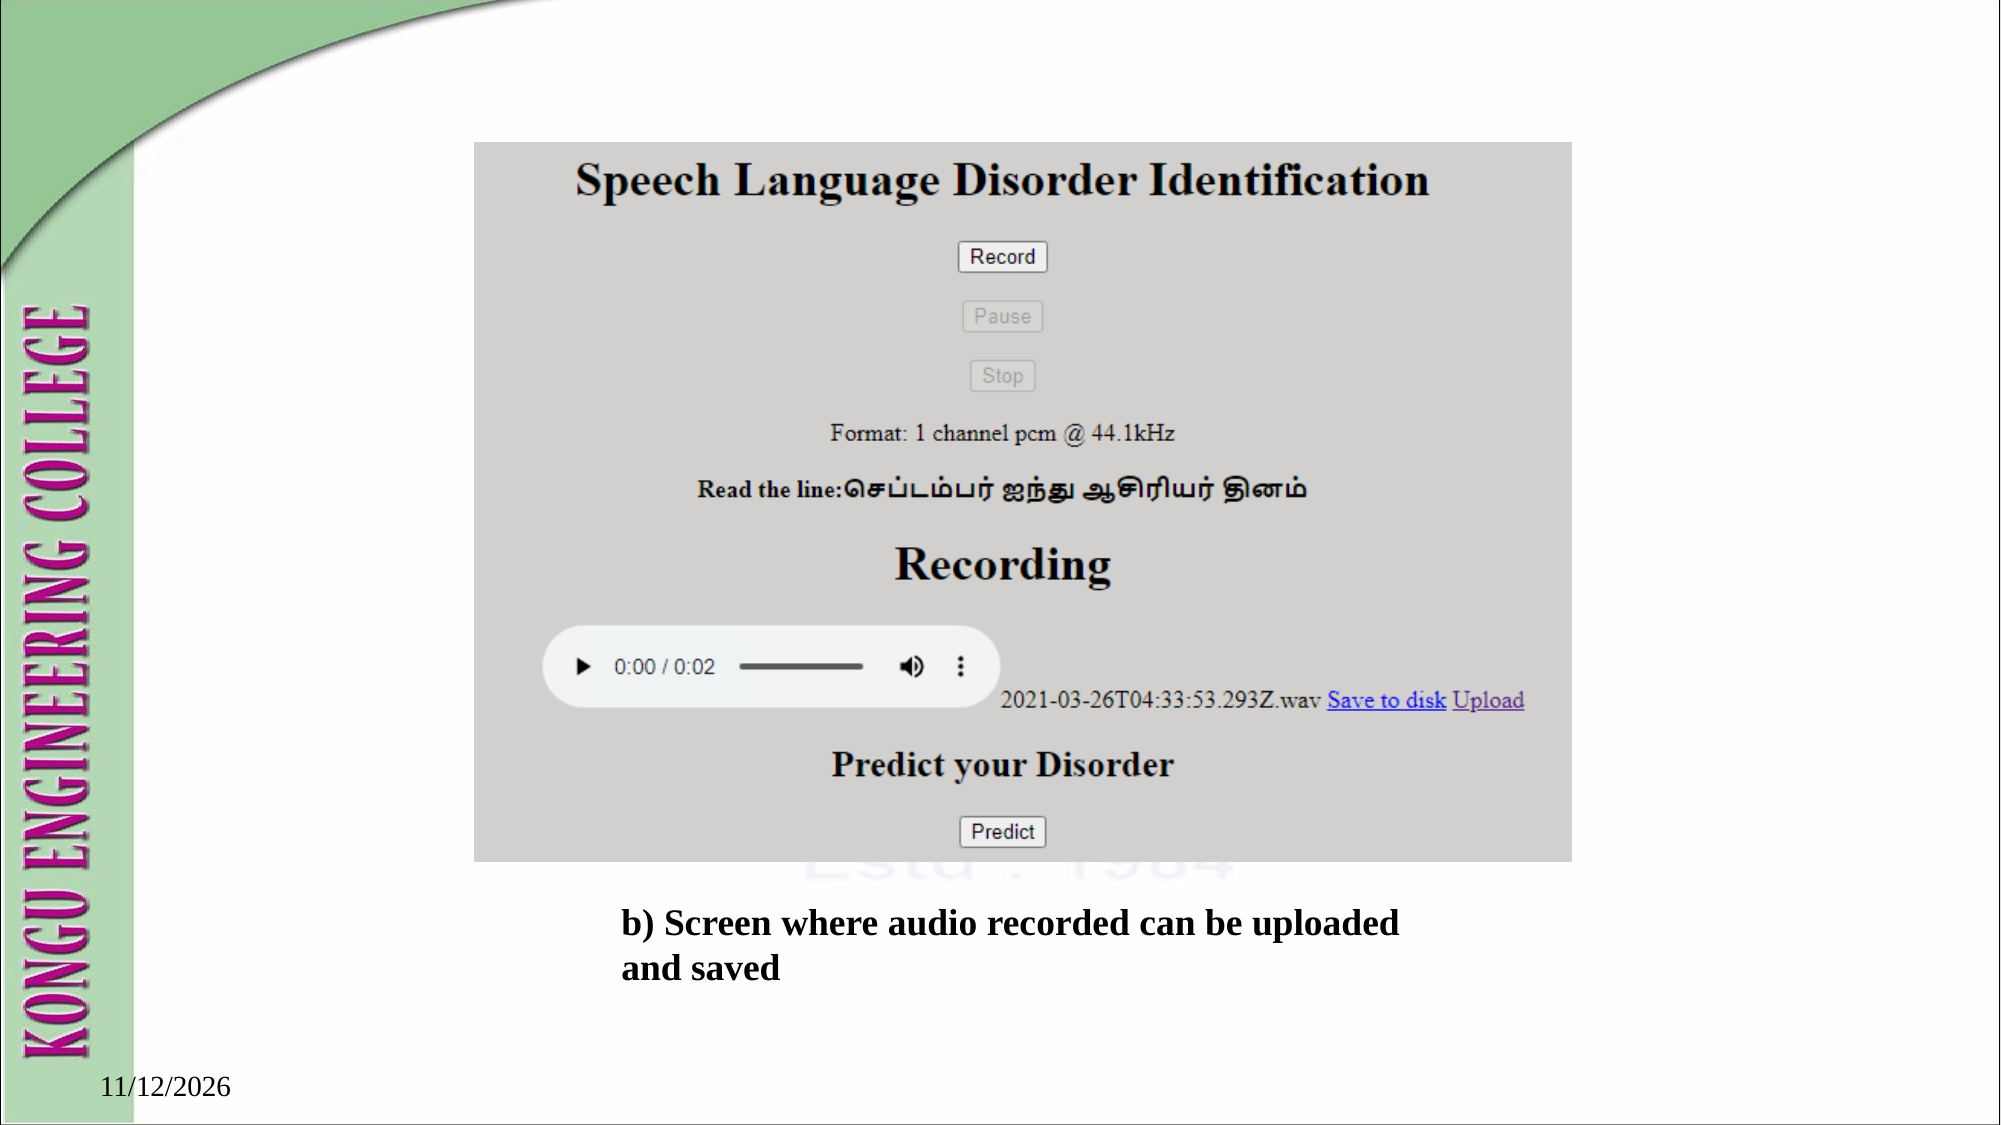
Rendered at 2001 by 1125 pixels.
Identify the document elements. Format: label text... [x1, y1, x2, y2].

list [474, 141, 1572, 863]
slide_number [99, 1042, 567, 1103]
picture [0, 0, 2001, 1125]
text_box b) Screen where audio recorded can be uploaded and saved [606, 890, 1440, 1040]
